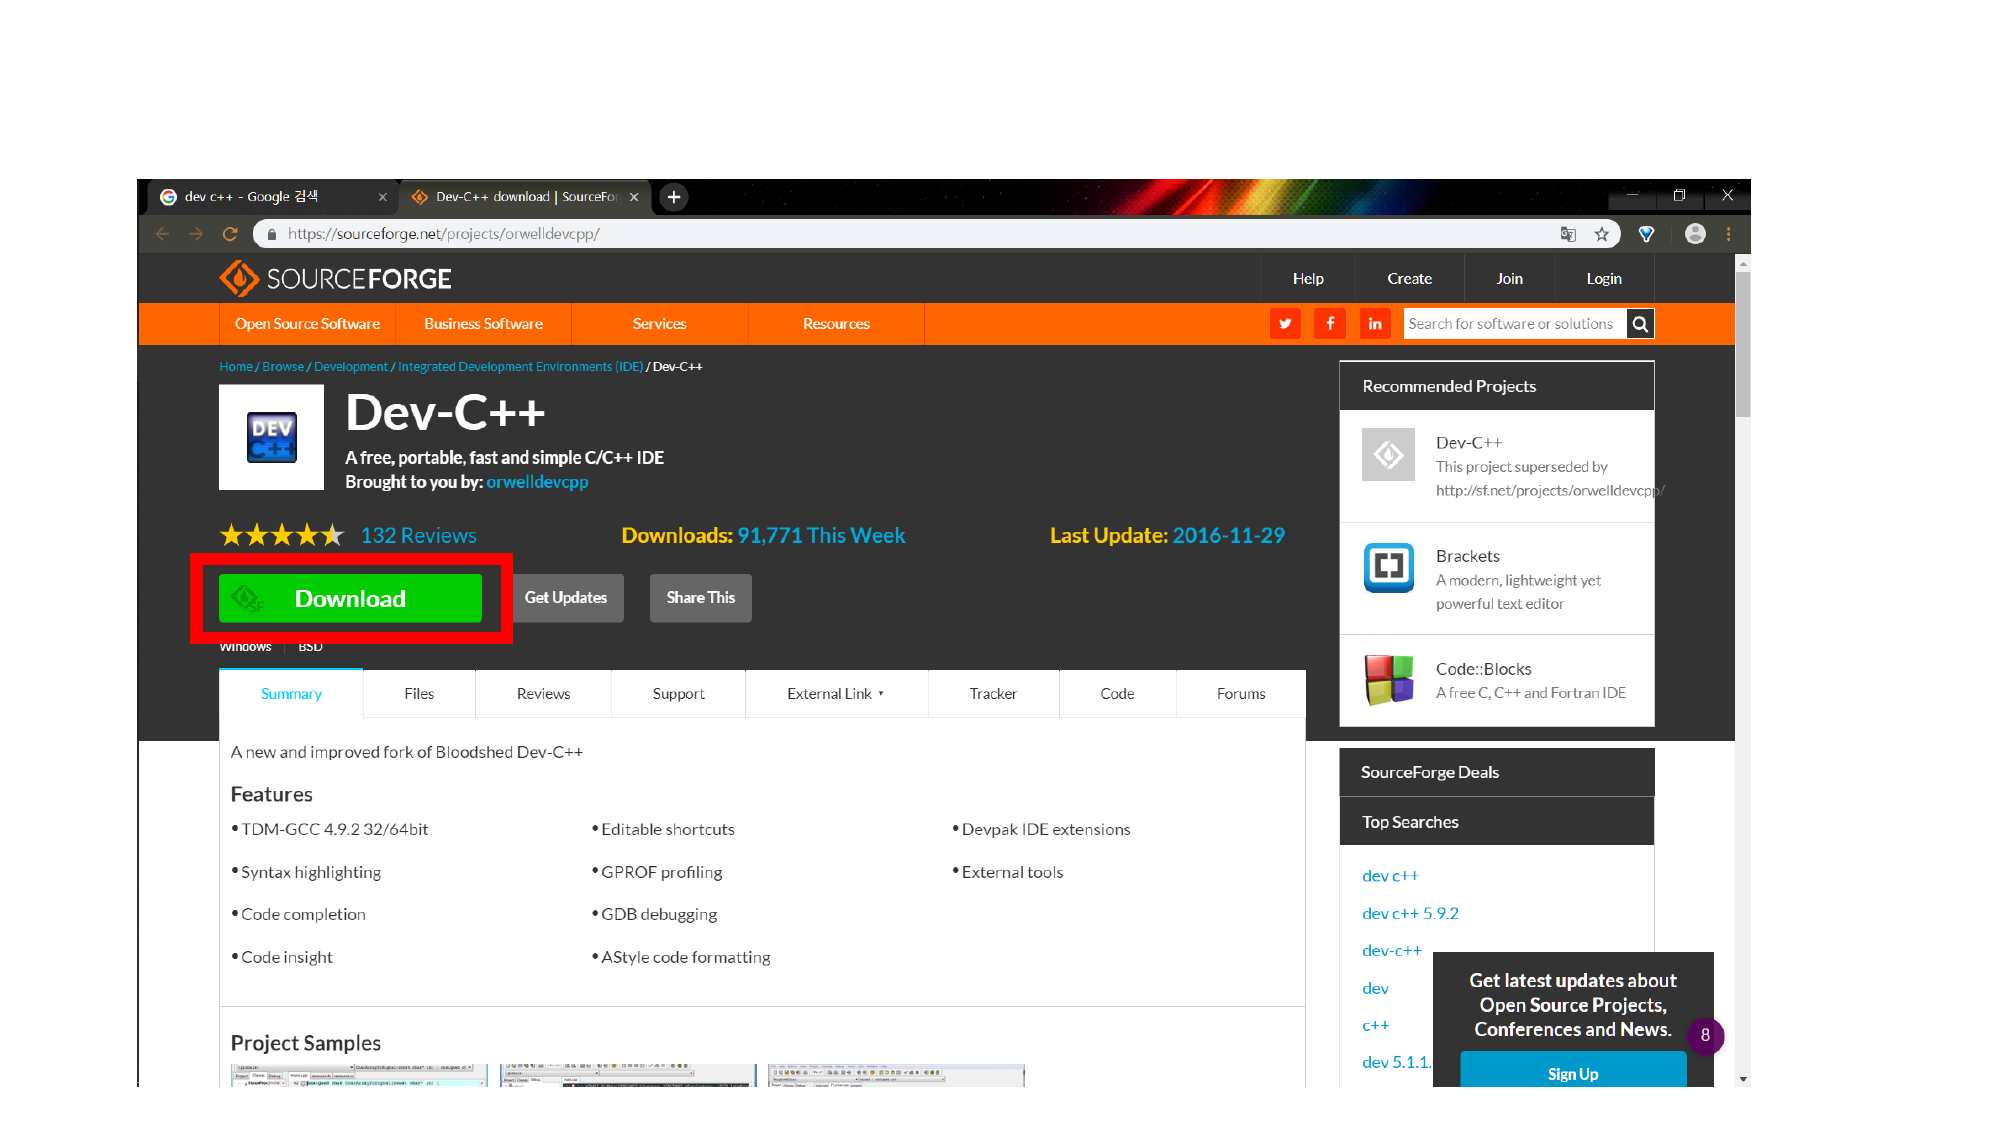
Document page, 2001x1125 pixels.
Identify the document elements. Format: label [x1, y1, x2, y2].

picture [1554, 1069, 1559, 1079]
picture [137, 179, 1751, 1087]
